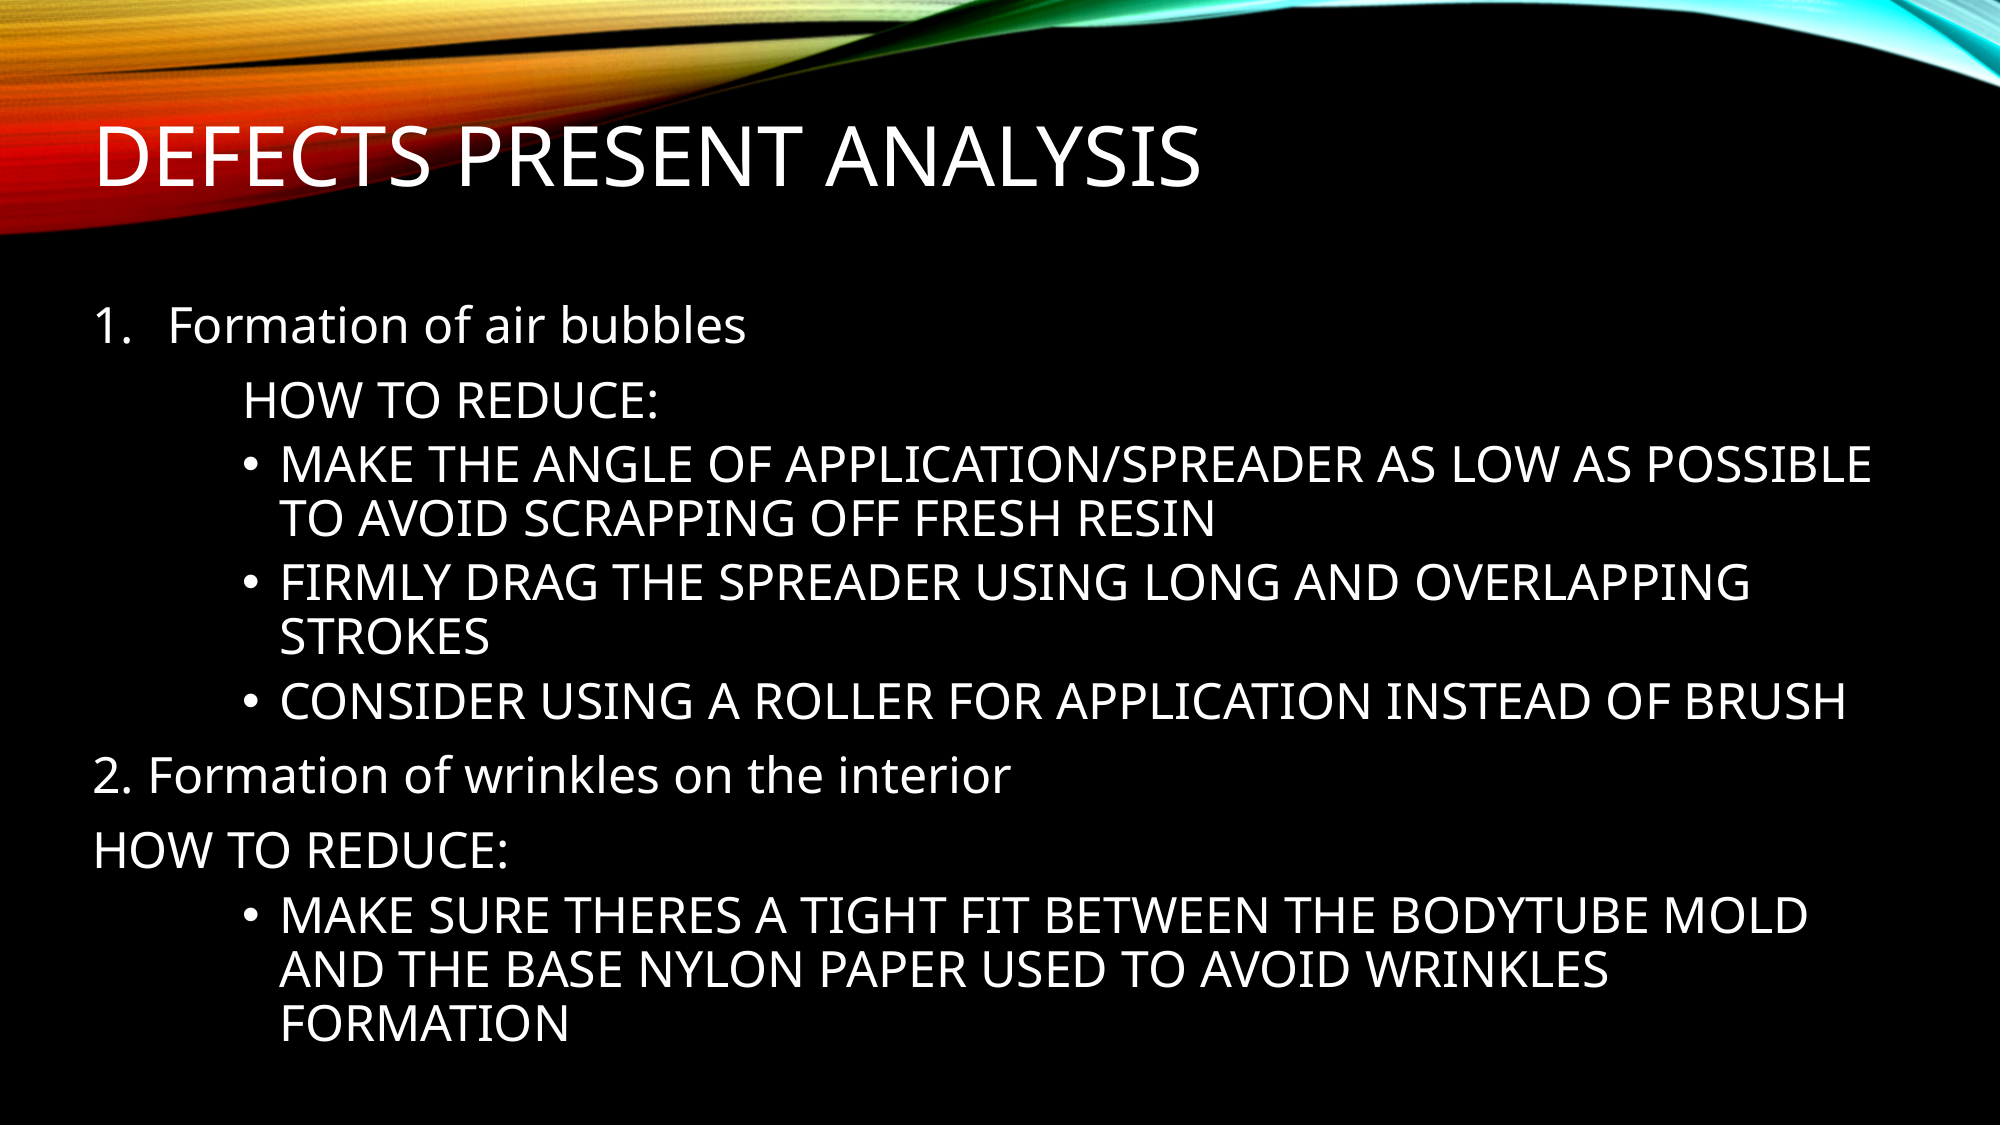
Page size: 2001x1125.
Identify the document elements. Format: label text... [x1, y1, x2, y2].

title Defects present analysis [77, 53, 1490, 266]
picture [0, 0, 2000, 237]
list Formation of air bubbles HOW TO REDUCE: MAKE THE ANGLE OF APPLICATION/SPREADER AS LOW AS POSSIBLE TO AVOID SCRAPPING OFF FRESH RESIN FIRMLY DRAG THE SPREADER USING LONG AND OVERLAPPING STROKES CONSIDER USING A ROLLER FOR APPLICATION INSTEAD OF BRUSH 2. Formation of wrinkles on the interior HOW TO REDUCE: MAKE SURE THERES A TIGHT FIT BETWEEN THE BODYTUBE MOLD AND THE BASE NYLON PAPER USED TO AVOID WRINKLES FORMATION [77, 292, 1911, 1074]
